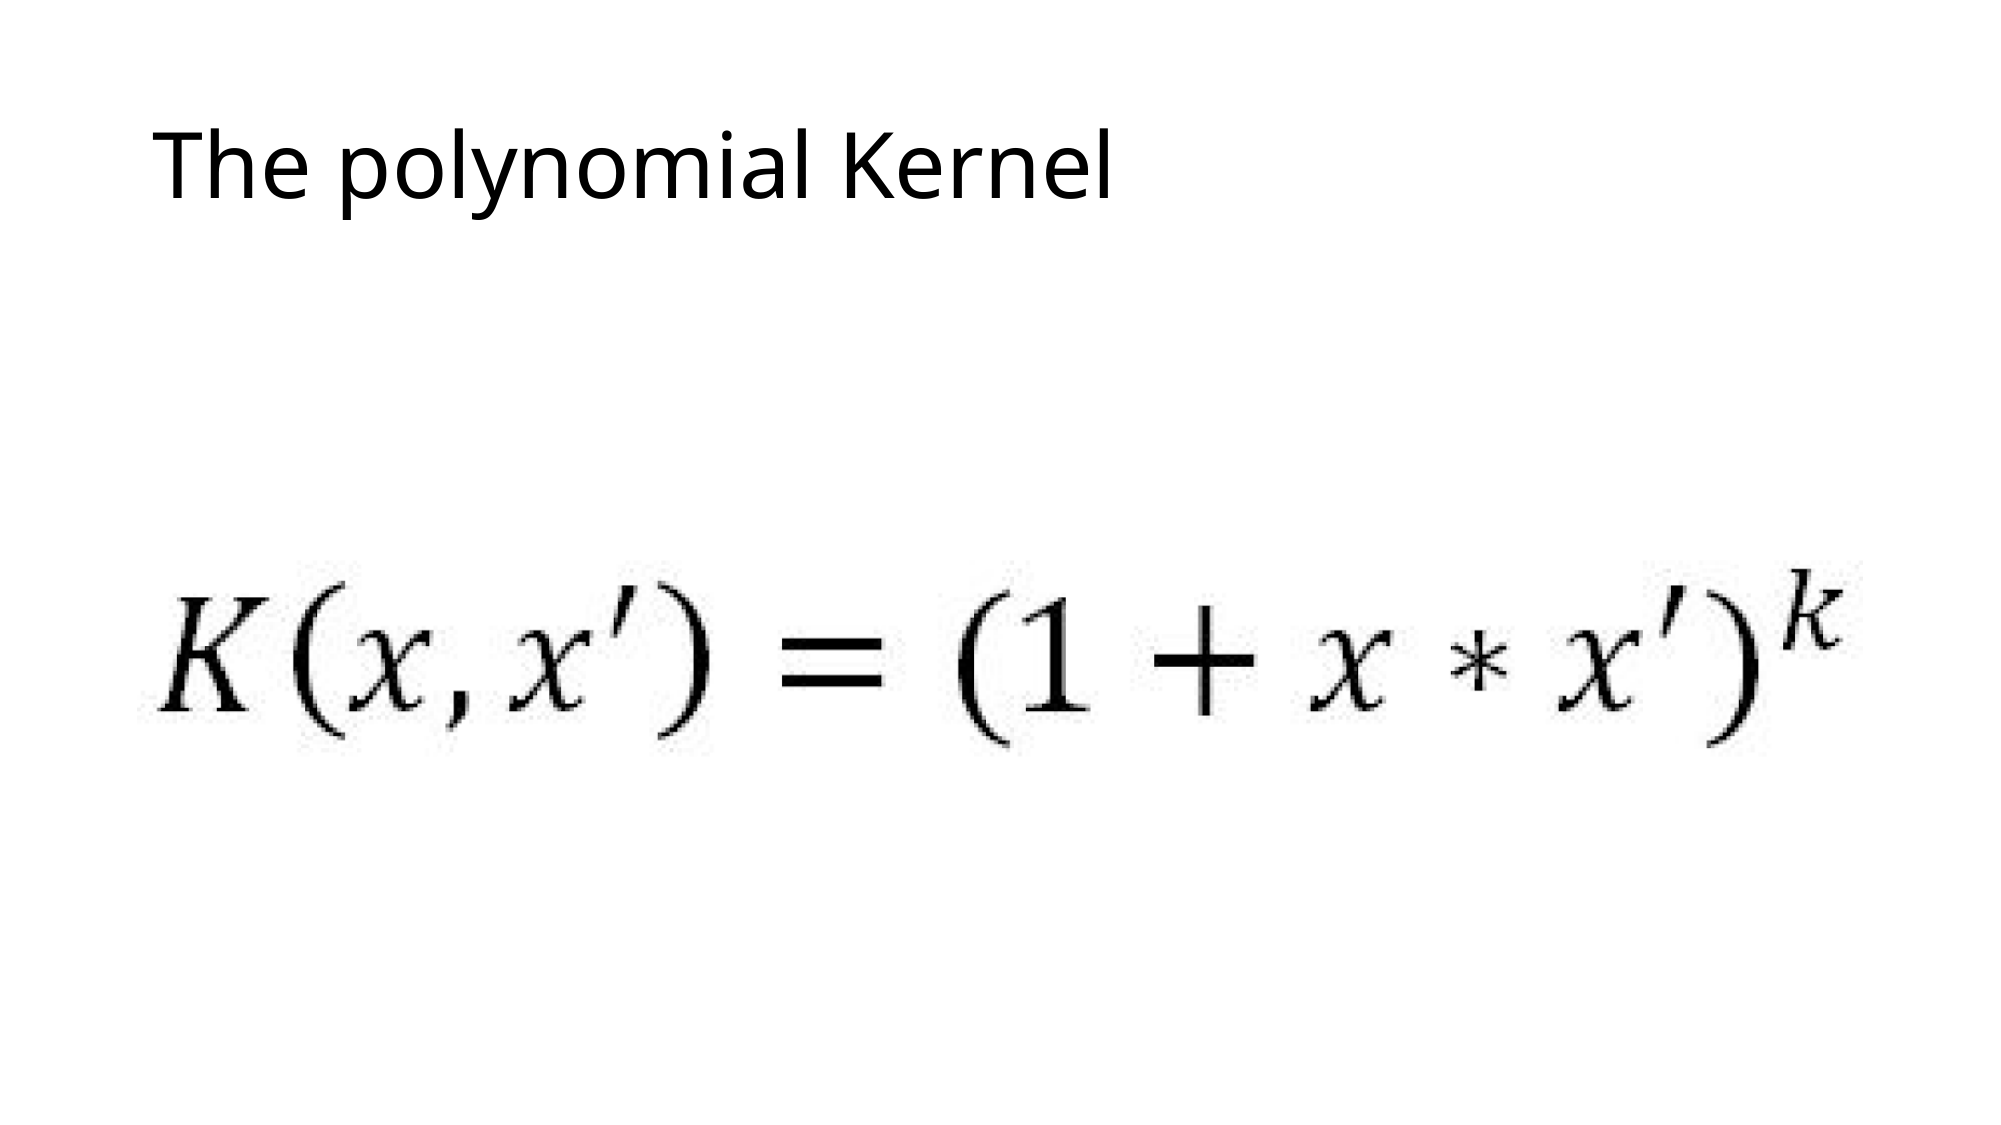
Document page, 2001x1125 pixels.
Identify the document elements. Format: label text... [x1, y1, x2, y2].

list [137, 528, 1863, 785]
title The polynomial Kernel [137, 59, 1863, 278]
